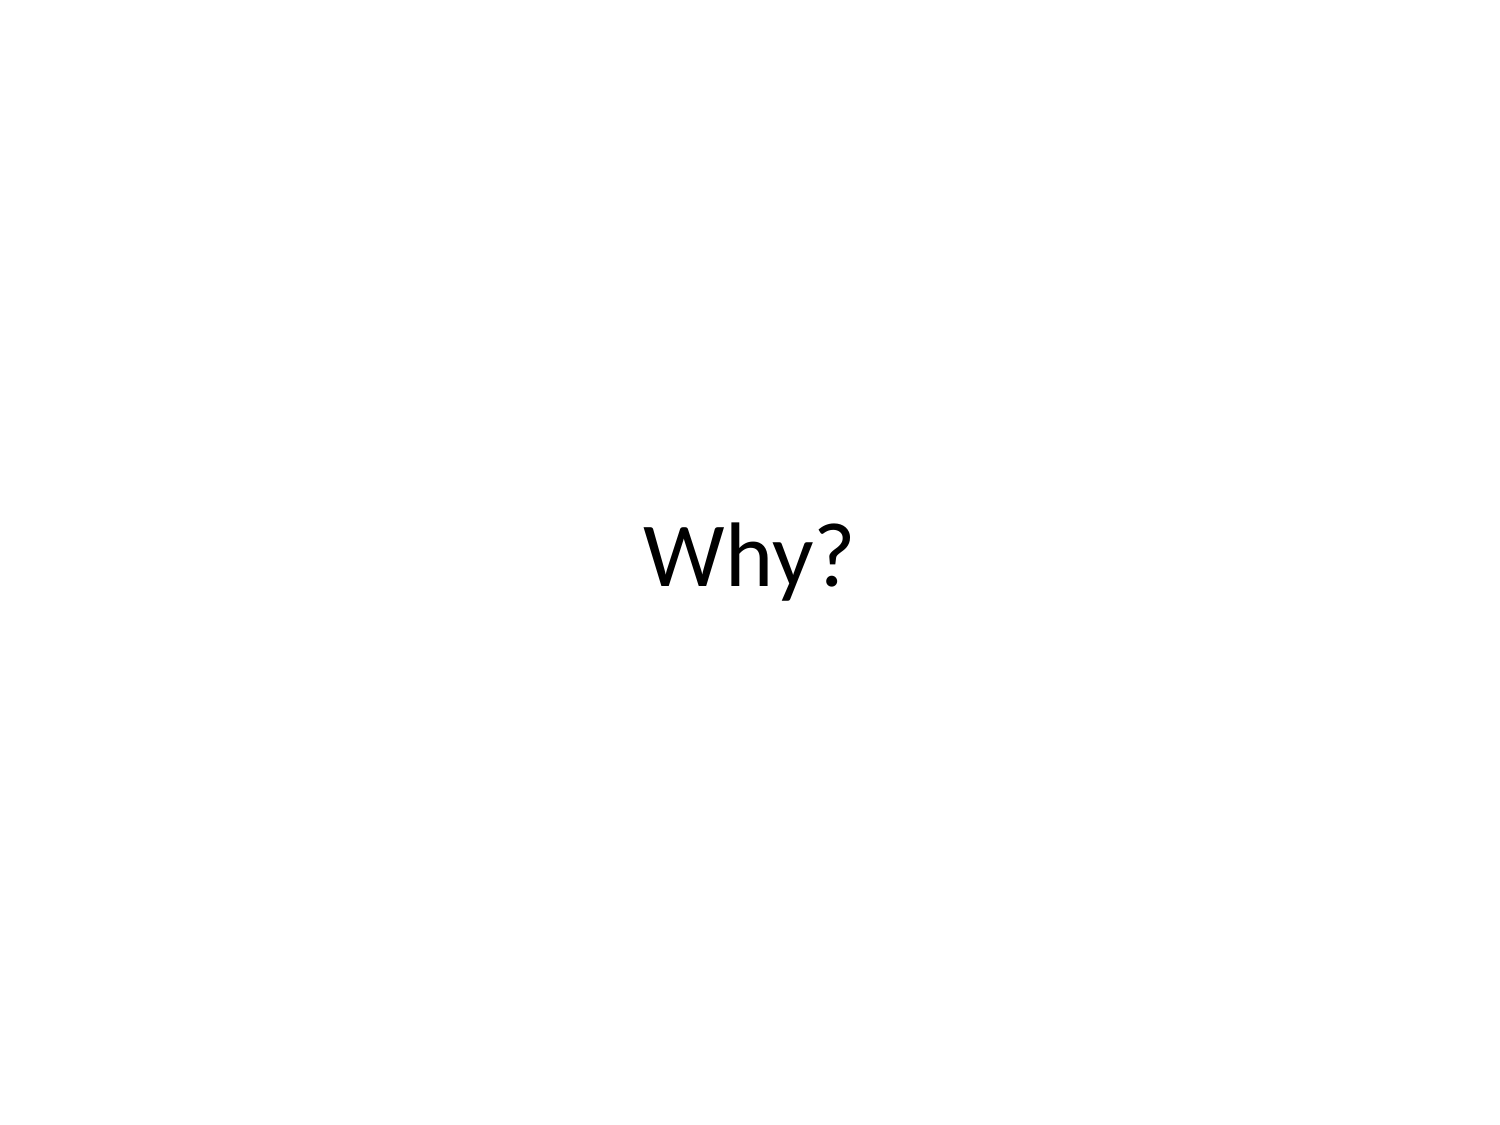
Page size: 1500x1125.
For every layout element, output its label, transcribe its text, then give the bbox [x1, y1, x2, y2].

title Why? [112, 428, 1388, 671]
